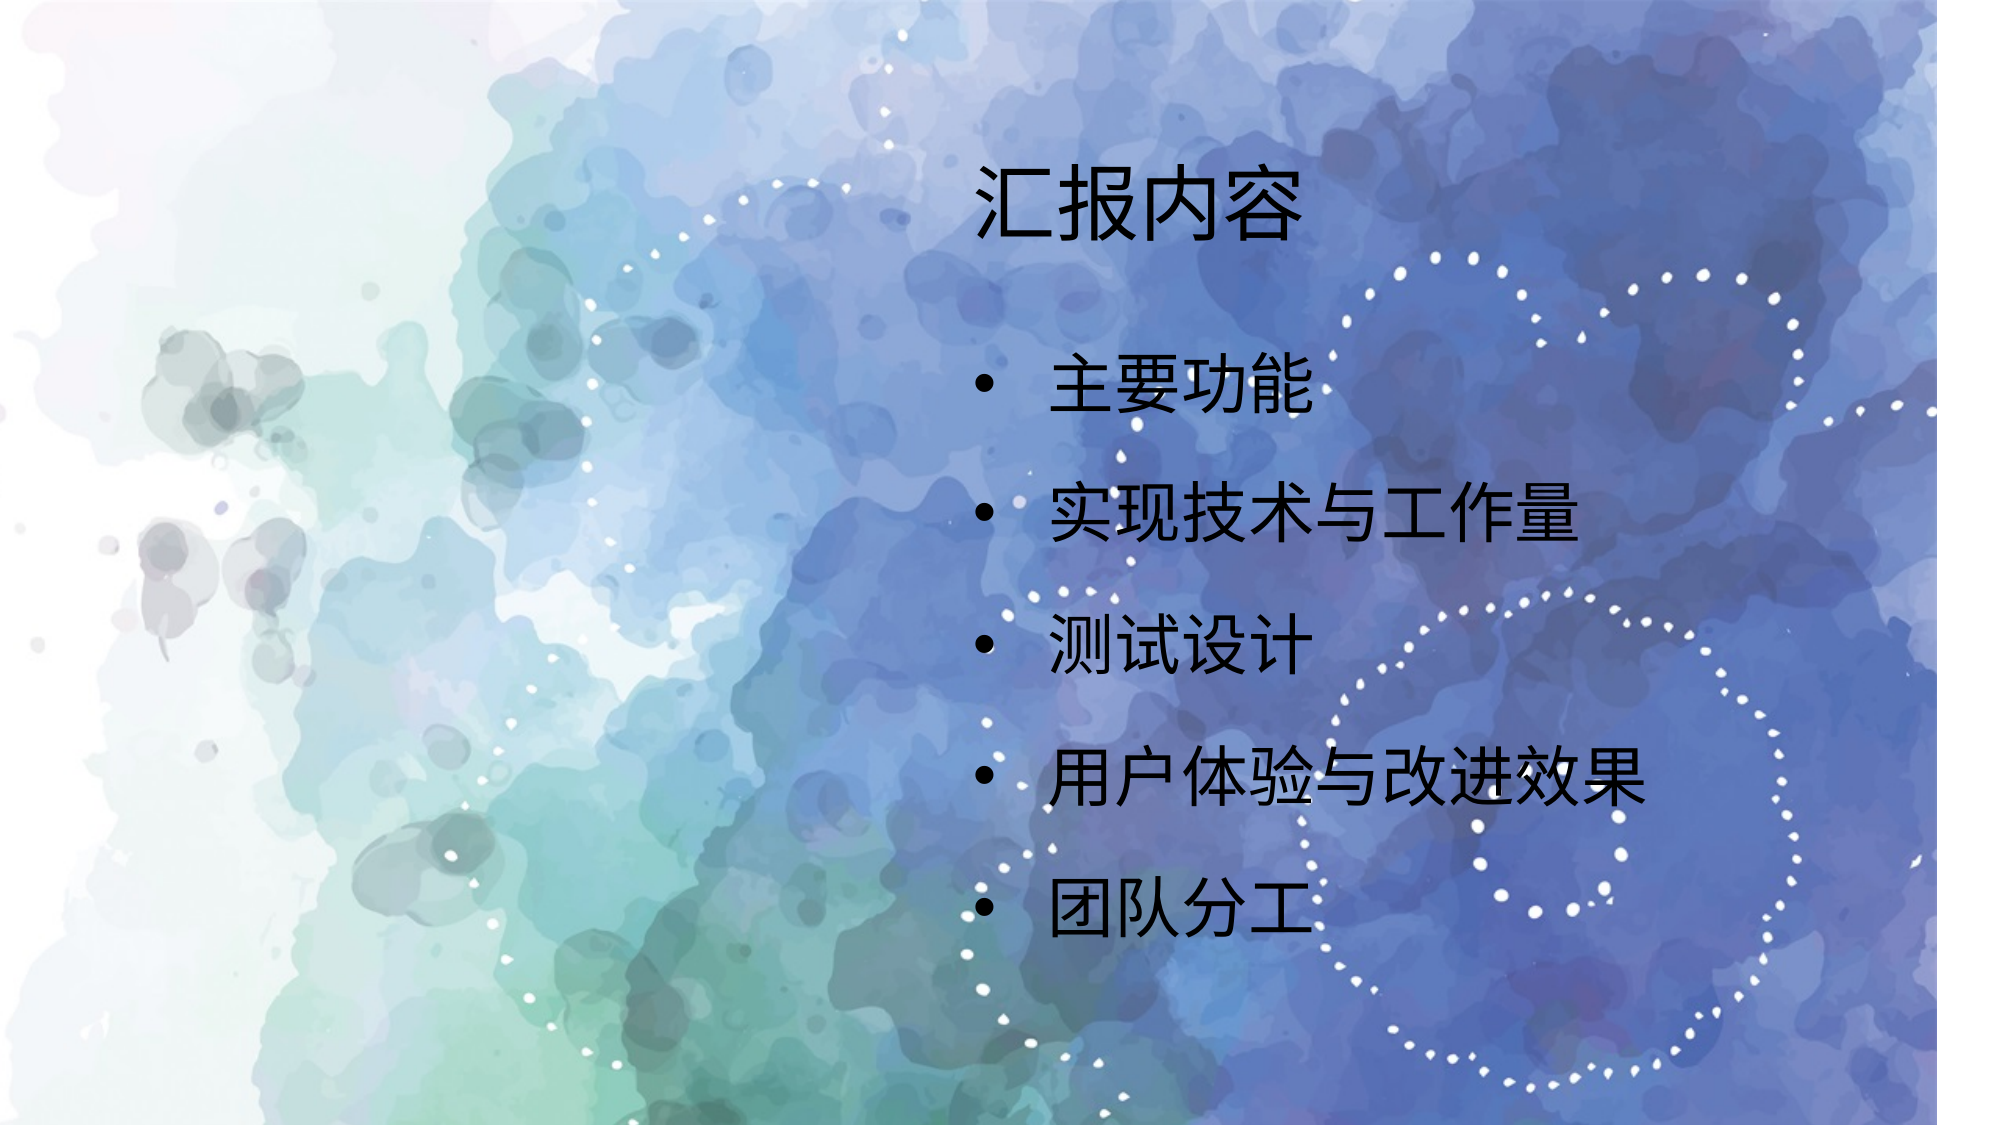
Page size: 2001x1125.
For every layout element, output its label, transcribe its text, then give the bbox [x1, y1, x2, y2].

text_box 团队分工 [958, 858, 1603, 954]
text_box 用户体验与改进效果 [958, 727, 1743, 822]
text_box 汇报内容 [958, 144, 1504, 259]
text_box 主要功能 [958, 334, 1603, 430]
text_box 测试设计 [958, 595, 1603, 691]
text_box 实现技术与工作量 [958, 463, 1603, 559]
picture [0, 0, 2001, 1125]
